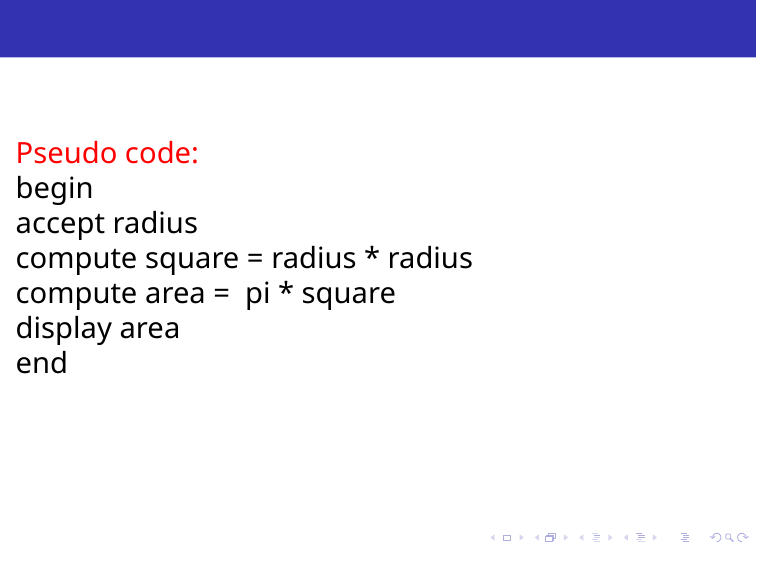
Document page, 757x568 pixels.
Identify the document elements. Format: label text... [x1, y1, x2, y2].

list Pseudo code: begin accept radius compute square = radius * radius compute area = pi * square display area end [15, 133, 697, 568]
